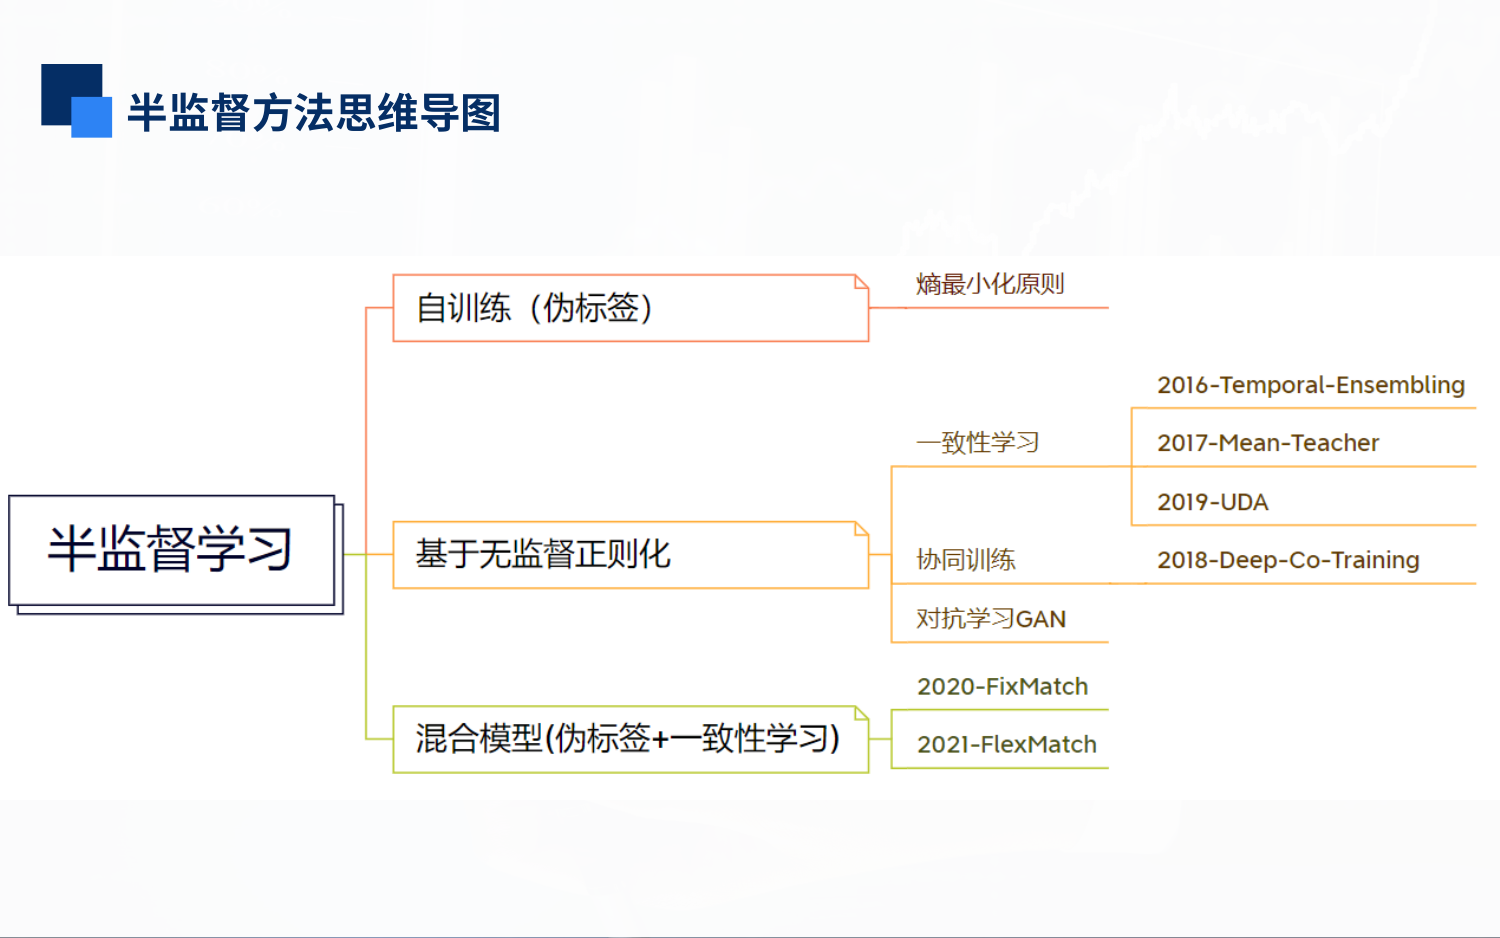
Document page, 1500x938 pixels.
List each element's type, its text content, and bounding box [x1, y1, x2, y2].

picture [0, 255, 1500, 800]
text_box [69, 95, 114, 140]
text_box 半监督方法思维导图 [112, 78, 845, 144]
text_box [39, 62, 104, 127]
